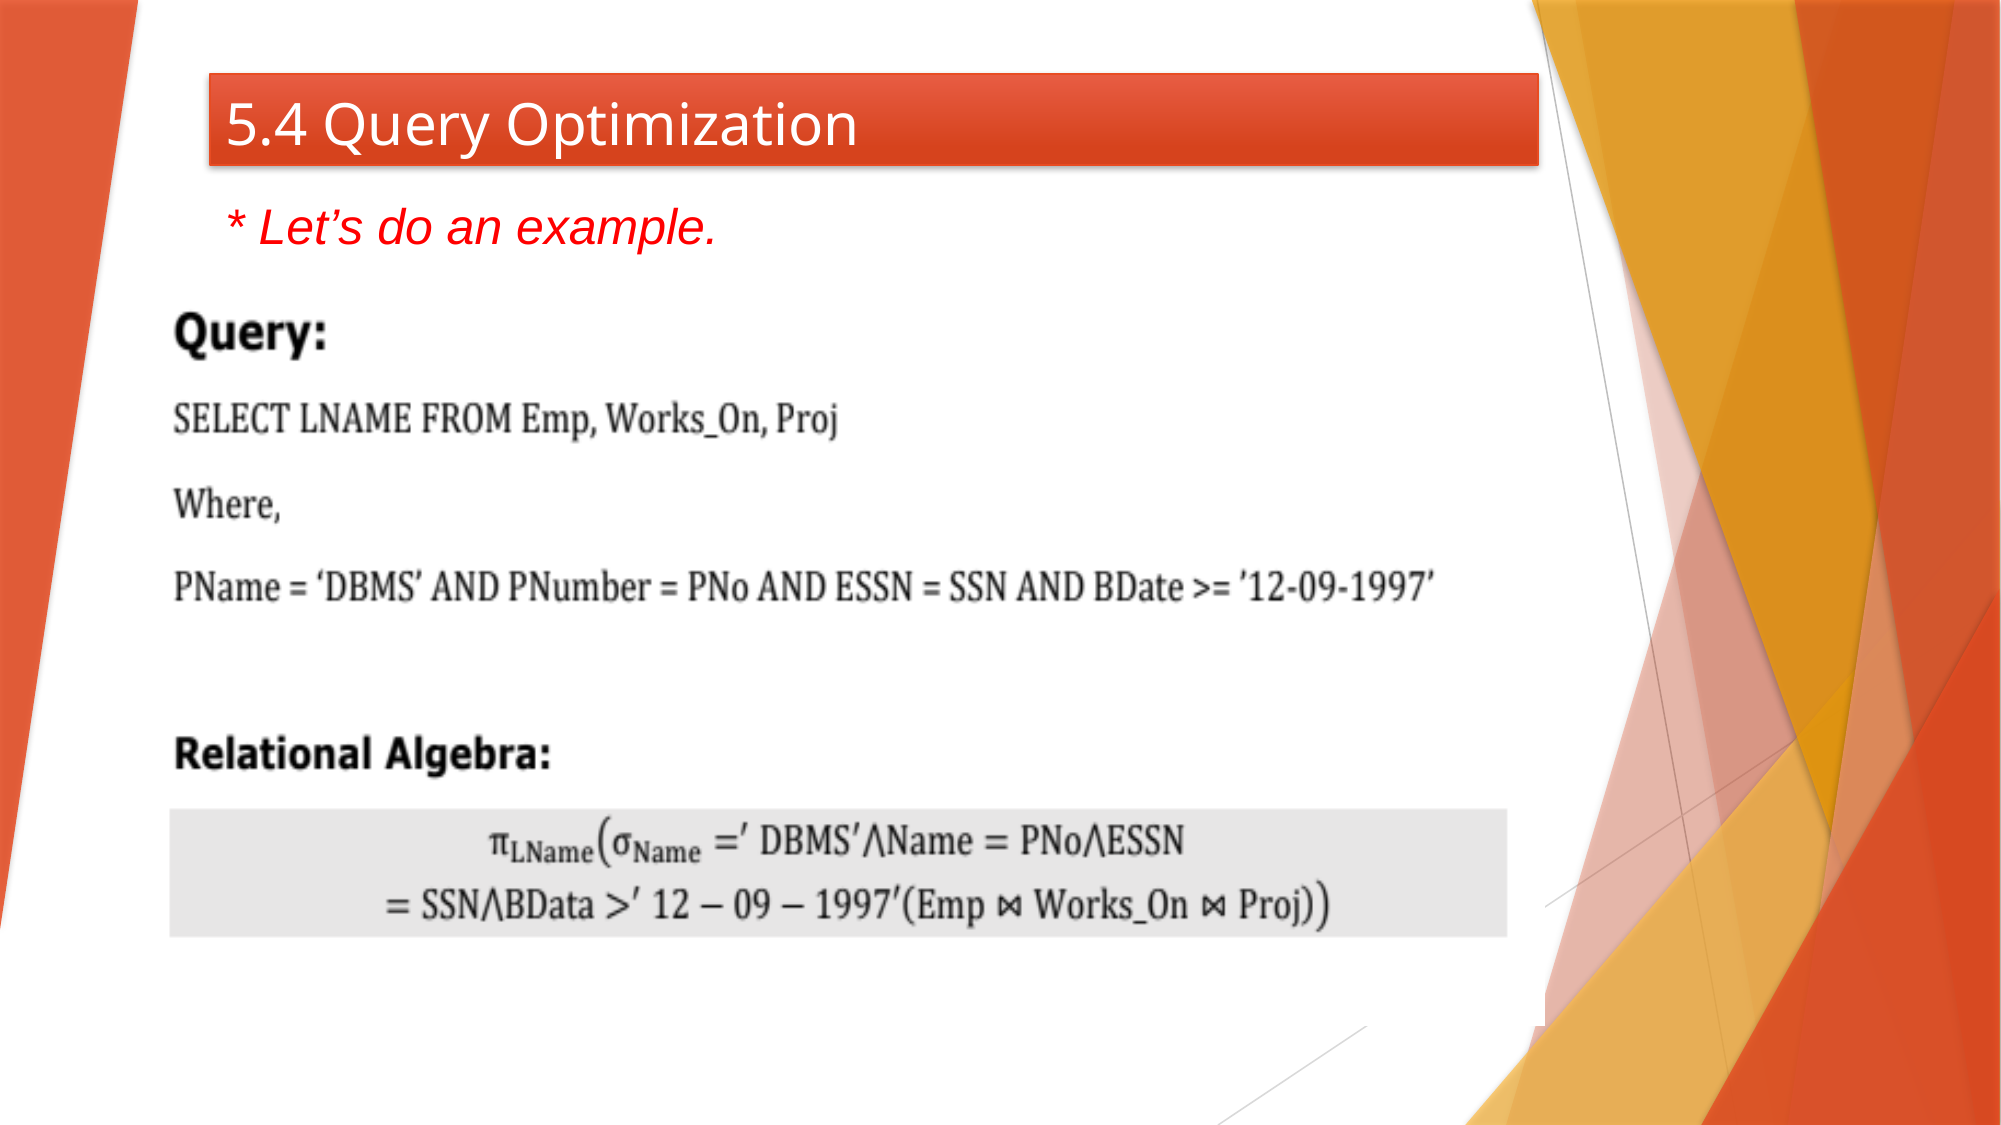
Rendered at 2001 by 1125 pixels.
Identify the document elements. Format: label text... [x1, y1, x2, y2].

picture [132, 297, 1546, 1026]
subtitle * Let’s do an example. [210, 186, 1538, 259]
title 5.4 Query Optimization [209, 73, 1539, 166]
